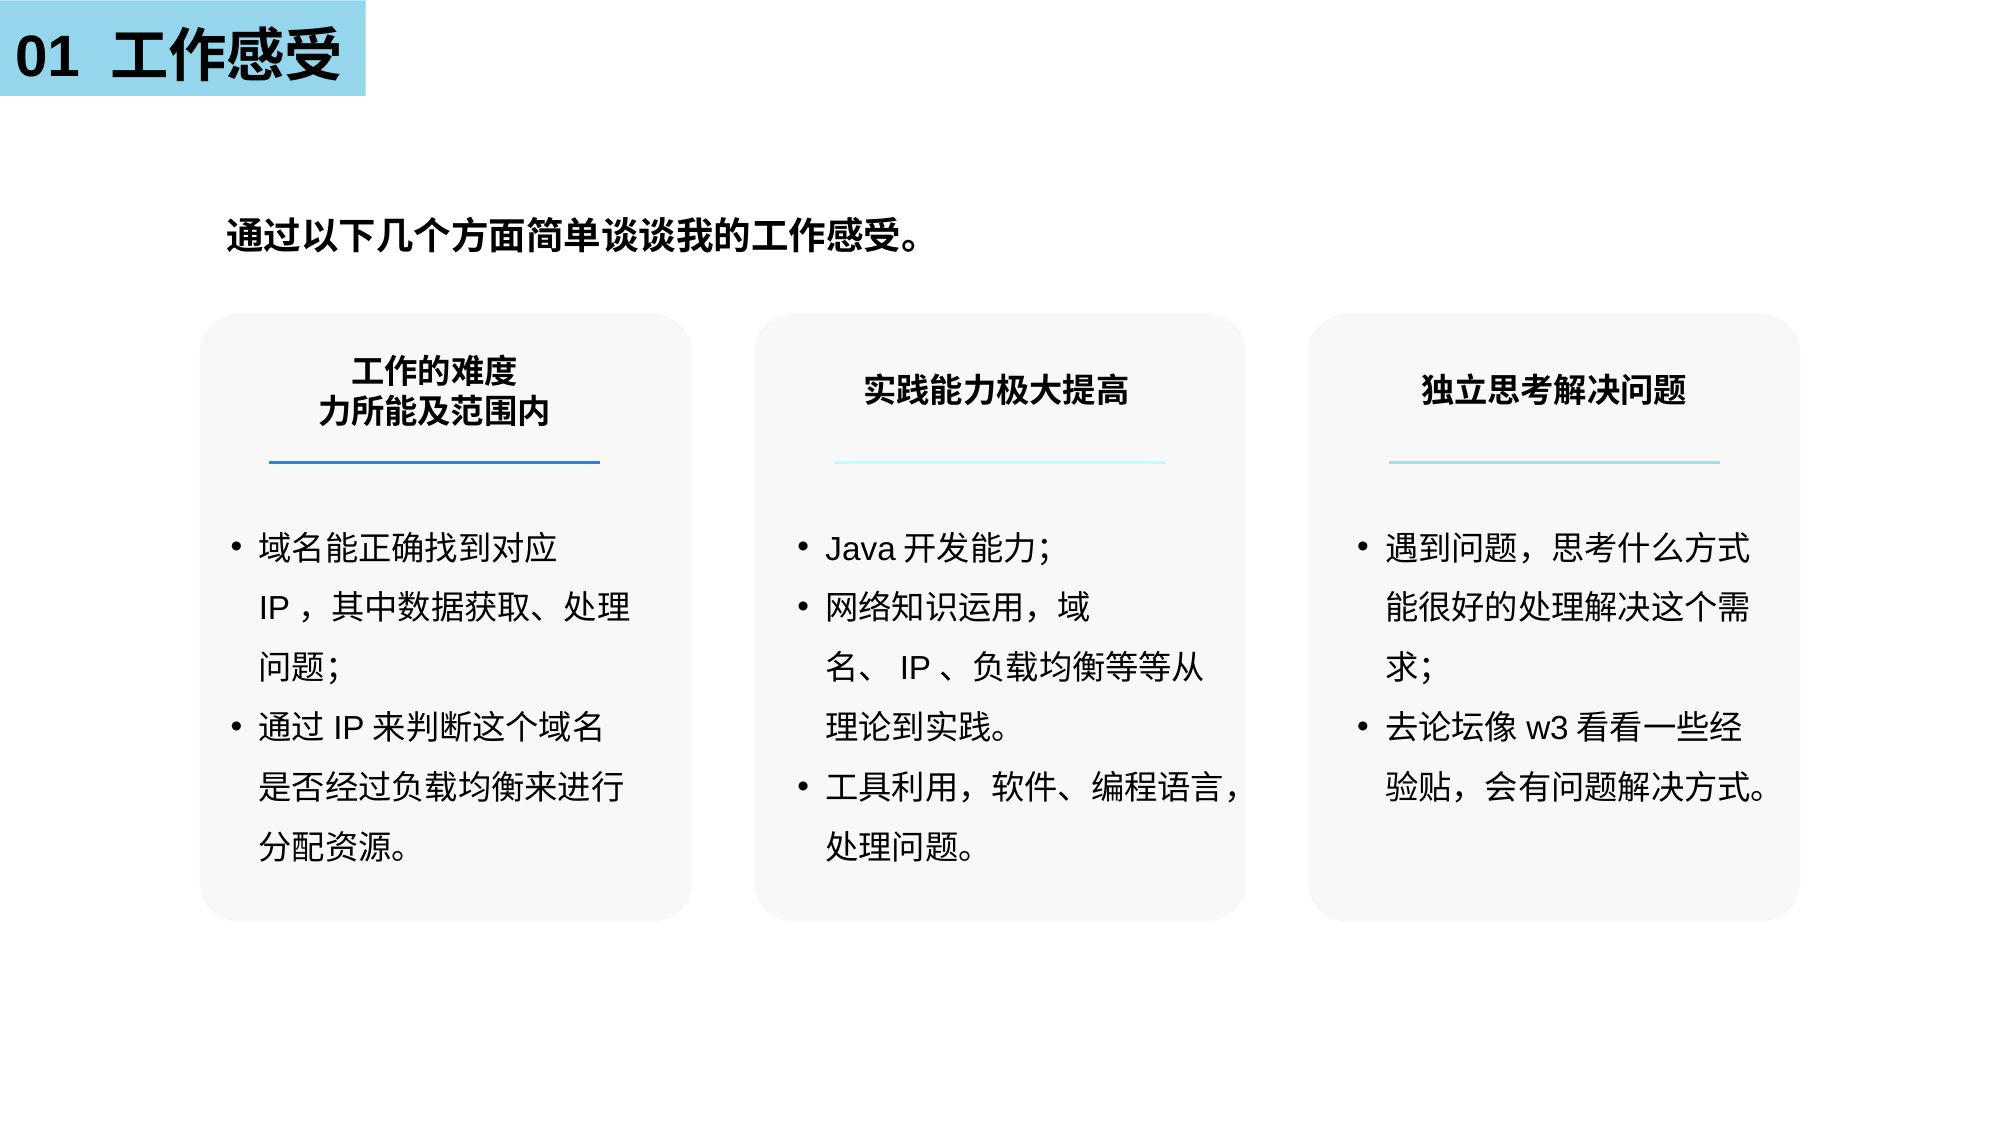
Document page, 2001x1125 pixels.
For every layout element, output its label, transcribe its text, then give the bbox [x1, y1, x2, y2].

title 01 工作感受 [0, 0, 366, 96]
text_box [199, 203, 1801, 922]
